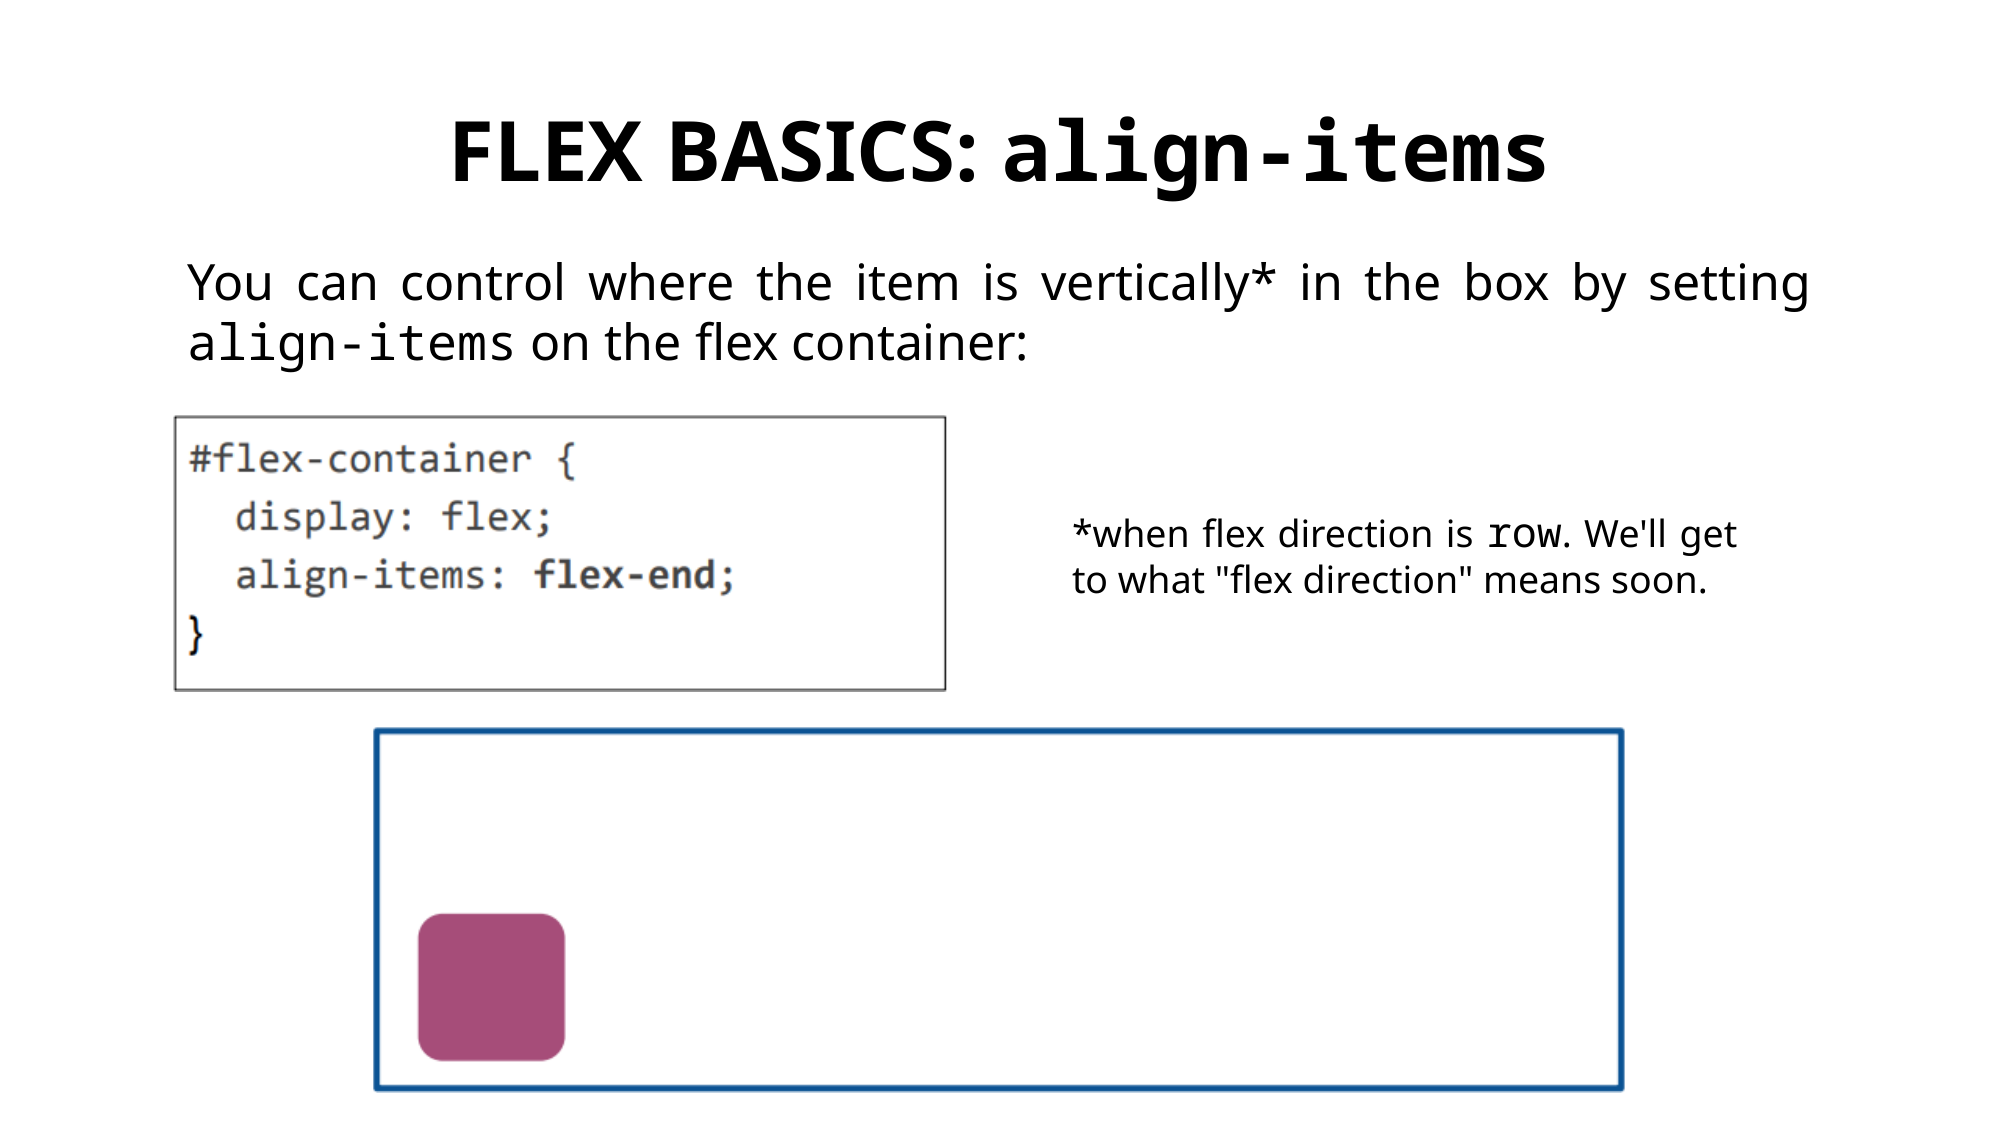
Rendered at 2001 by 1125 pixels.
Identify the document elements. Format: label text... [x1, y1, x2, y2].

text_box FLEX BASICS: align-items [164, 90, 1836, 206]
picture [172, 414, 948, 692]
picture [372, 726, 1628, 1093]
text_box You can control where the item is vertically* in the box by setting align-items on the flex container: [172, 242, 1828, 378]
text_box *when flex direction is row. We'll get to what "flex direction" means soon. [1057, 498, 1753, 609]
